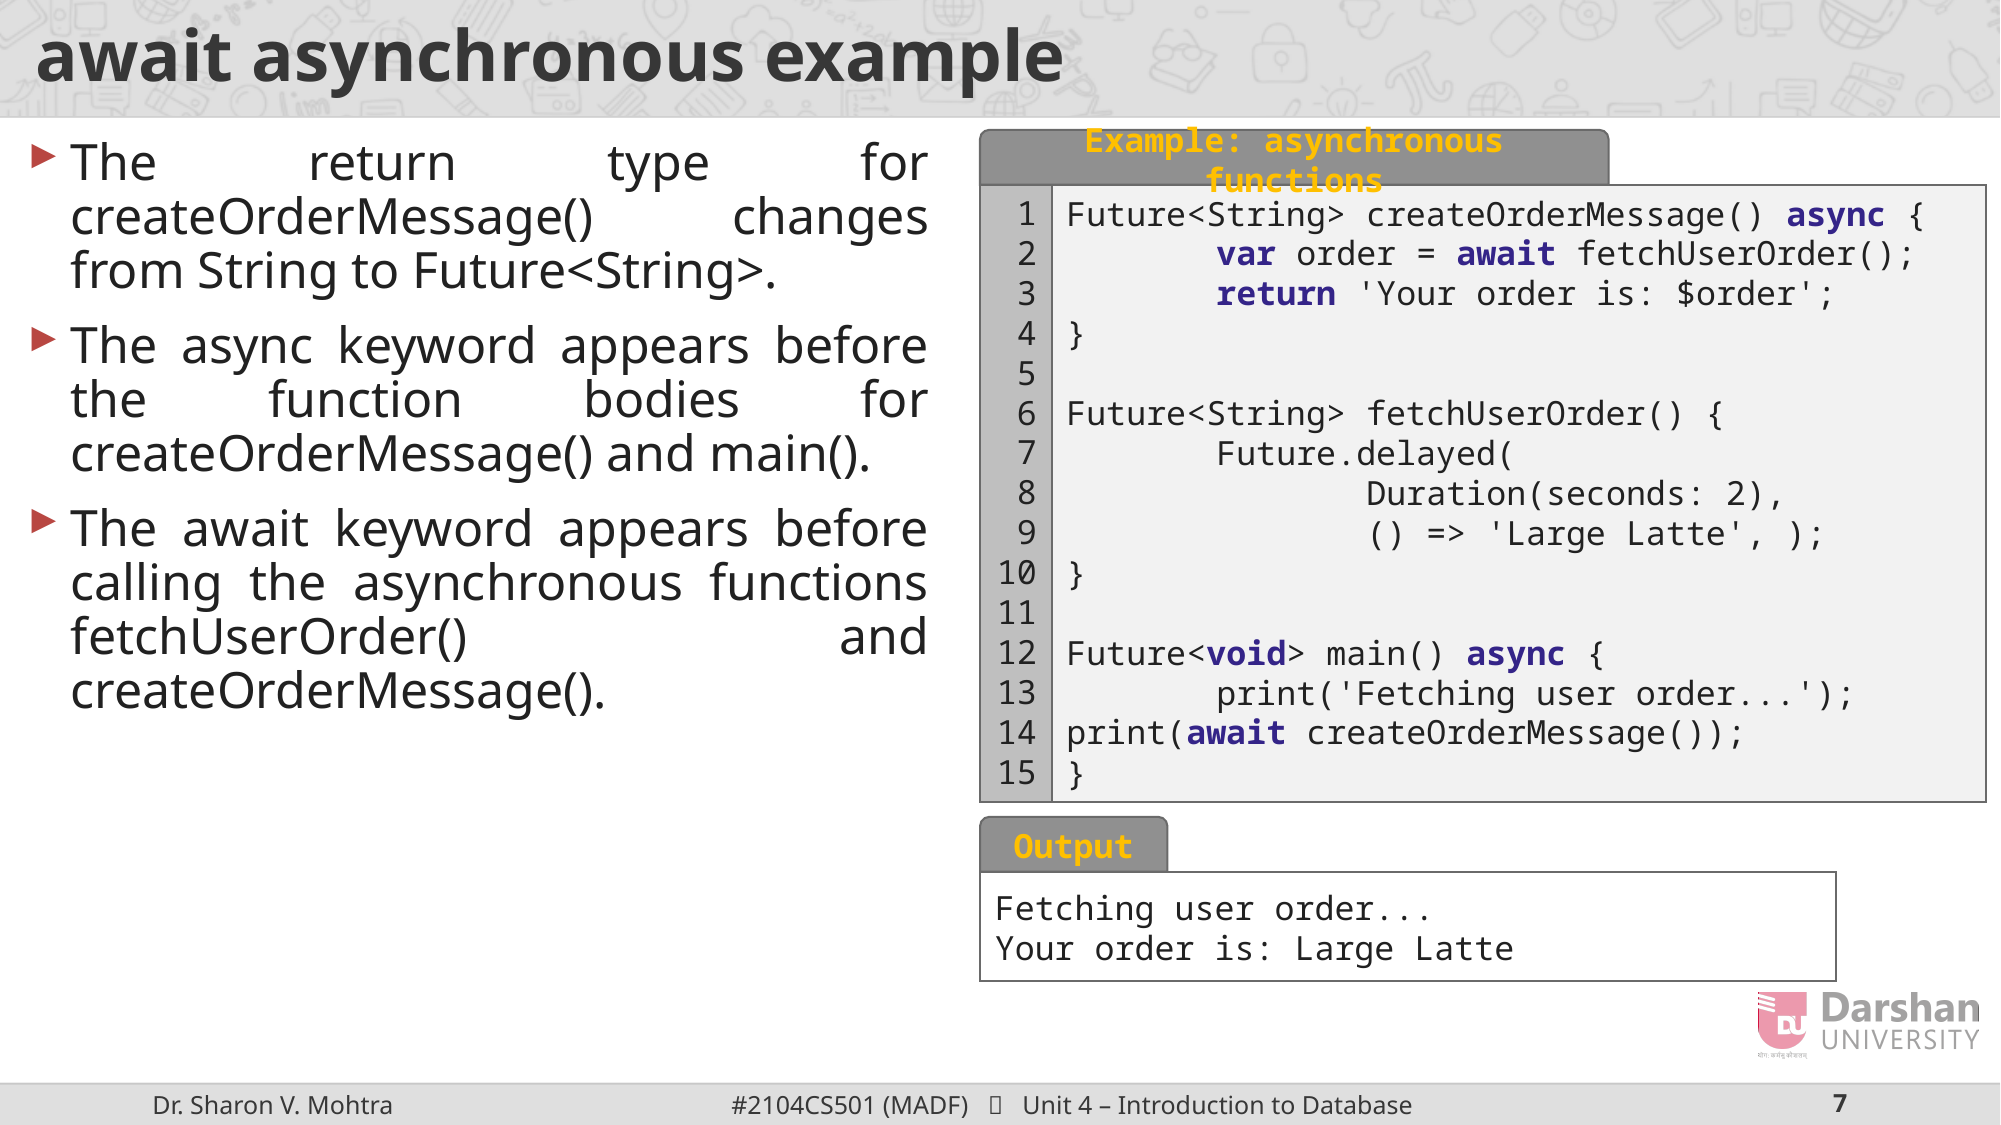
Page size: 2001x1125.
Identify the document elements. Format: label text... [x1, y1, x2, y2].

list The return type for createOrderMessage() changes from String to Future<String>. The async keyword appears before the function bodies for createOrderMessage() and main(). The await keyword appears before calling the asynchronous functions fetchUserOrder() and createOrderMessage(). [12, 129, 945, 1063]
title await asynchronous example [0, 0, 2000, 117]
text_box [980, 129, 1987, 802]
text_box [979, 816, 1836, 982]
